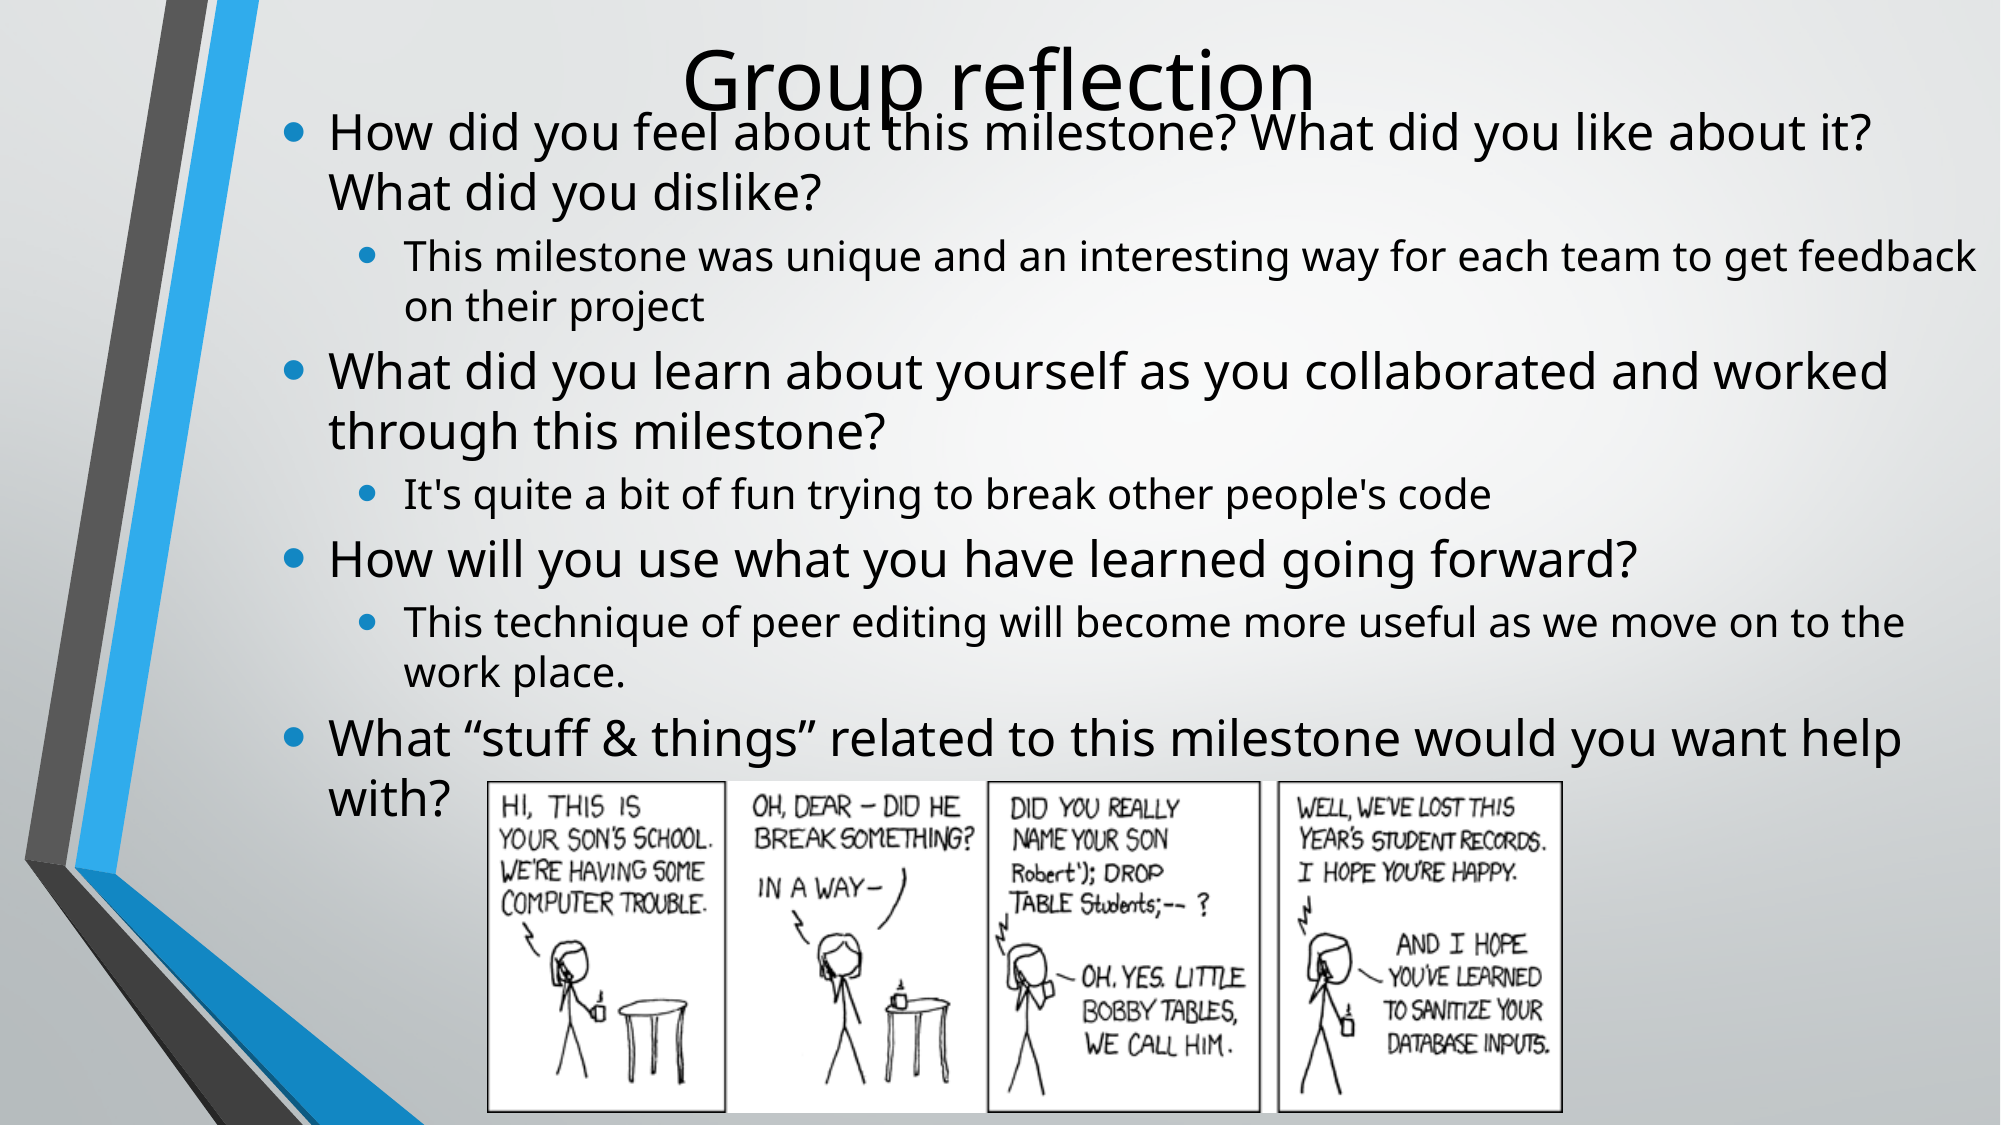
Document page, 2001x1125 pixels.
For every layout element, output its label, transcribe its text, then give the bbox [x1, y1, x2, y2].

title Group reflection [0, 0, 266, 155]
list How did you feel about this milestone? What did you like about it? What did you dislike? This milestone was unique and an interesting way for each team to get feedback on their project What did you learn about yourself as you collaborated and worked through this milestone? It's quite a bit of fun trying to break other people's code How will you use what you have learned going forward? This technique of peer editing will become more useful as we move on to the work place. What “stuff & things” related to this milestone would you want help with? [266, 0, 1998, 932]
picture [487, 781, 1563, 1113]
